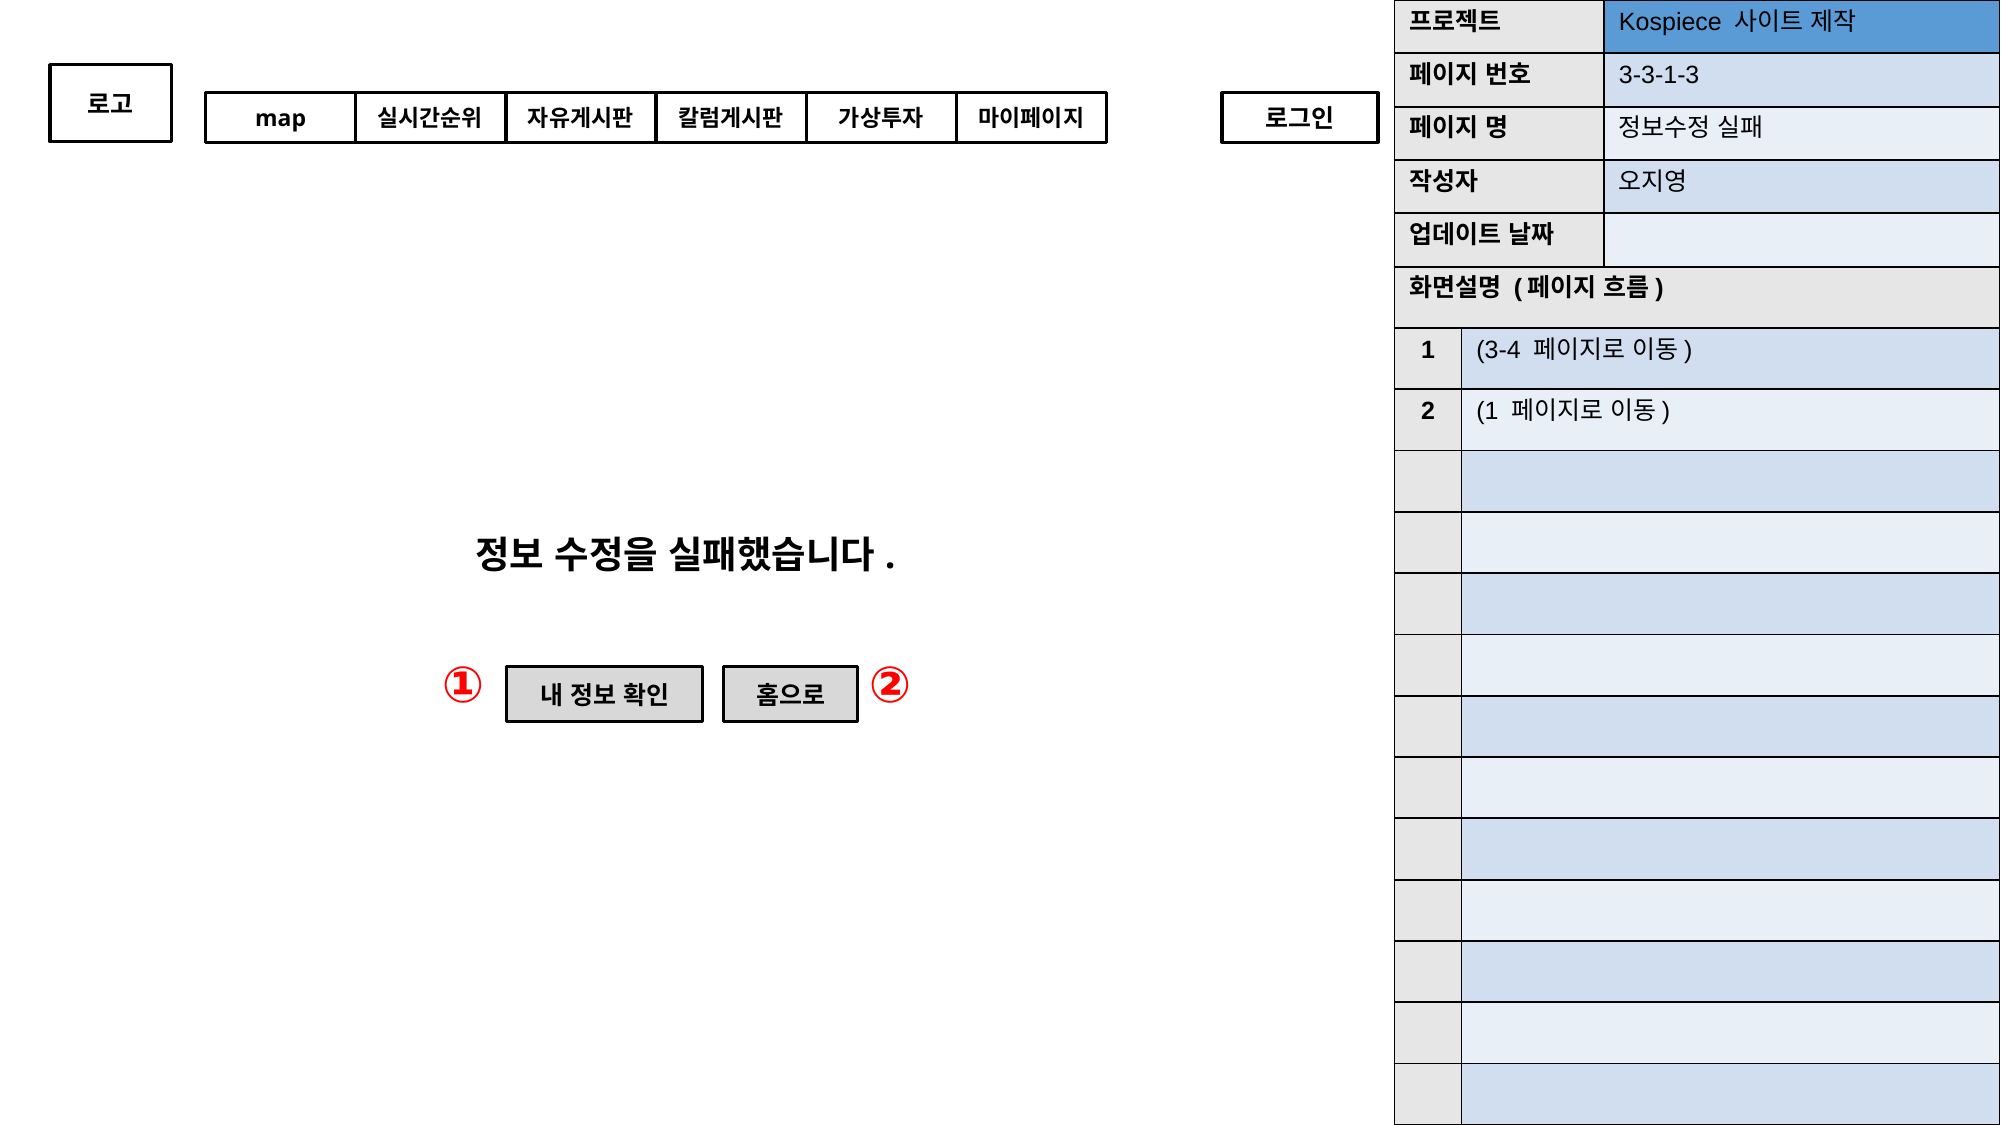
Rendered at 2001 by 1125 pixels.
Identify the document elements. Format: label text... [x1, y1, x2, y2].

text_box 로고 [49, 64, 172, 142]
table_cell [1462, 758, 1999, 817]
table_cell [1395, 881, 1461, 940]
table_cell [1395, 513, 1461, 572]
table_cell 작성자 [1395, 161, 1603, 212]
table_cell [1462, 942, 1999, 1001]
text_box ① [426, 645, 517, 722]
table_cell (1 페이지로 이동) [1462, 390, 1999, 450]
table_cell 정보수정 실패 [1605, 108, 1999, 159]
text_box 홈으로 [723, 666, 853, 722]
table_cell 오지영 [1605, 161, 1999, 212]
text_box 마이페이지 [956, 92, 1107, 143]
table_cell 페이지 번호 [1395, 54, 1603, 106]
table_cell [1395, 697, 1461, 756]
table_cell [1462, 513, 1999, 572]
text_box 내 정보 확인 [517, 666, 703, 722]
table_cell [1395, 942, 1461, 1001]
table_cell [1462, 574, 1999, 634]
text_box 칼럼게시판 [656, 92, 807, 143]
text_box 가상투자 [807, 92, 956, 143]
table_cell [1605, 214, 1999, 266]
text_box 정보 수정을 실패했습니다. [351, 526, 1019, 582]
table_cell (3-4 페이지로 이동) [1462, 329, 1999, 388]
table_cell [1462, 1003, 1999, 1063]
text_box ② [853, 645, 944, 722]
table_cell [1462, 697, 1999, 756]
table_cell [1462, 451, 1999, 511]
table_cell [1462, 819, 1999, 879]
table_header Kospiece 사이트 제작 [1605, 1, 1999, 52]
text_box map [205, 92, 355, 143]
text_box 자유게시판 [505, 92, 656, 143]
table_cell 페이지 명 [1395, 108, 1603, 159]
table_cell [1395, 574, 1461, 634]
table_cell [1462, 1064, 1999, 1124]
table_cell [1395, 819, 1461, 879]
table_cell 3-3-1-3 [1605, 54, 1999, 106]
text_box 로그인 [1222, 92, 1379, 143]
table_header 프로젝트 [1395, 1, 1603, 52]
table_cell [1462, 635, 1999, 695]
table_header 화면설명 (페이지 흐름) [1395, 268, 1999, 327]
table_cell [1395, 1003, 1461, 1063]
table_cell [1395, 758, 1461, 817]
table_cell 업데이트 날짜 [1395, 214, 1603, 266]
text_box 실시간순위 [355, 92, 505, 143]
table_cell [1395, 635, 1461, 695]
table_cell [1395, 451, 1461, 511]
table_cell 1 [1395, 329, 1461, 388]
table_cell 2 [1395, 390, 1461, 450]
table_cell [1462, 881, 1999, 940]
table_cell [1395, 1064, 1461, 1124]
